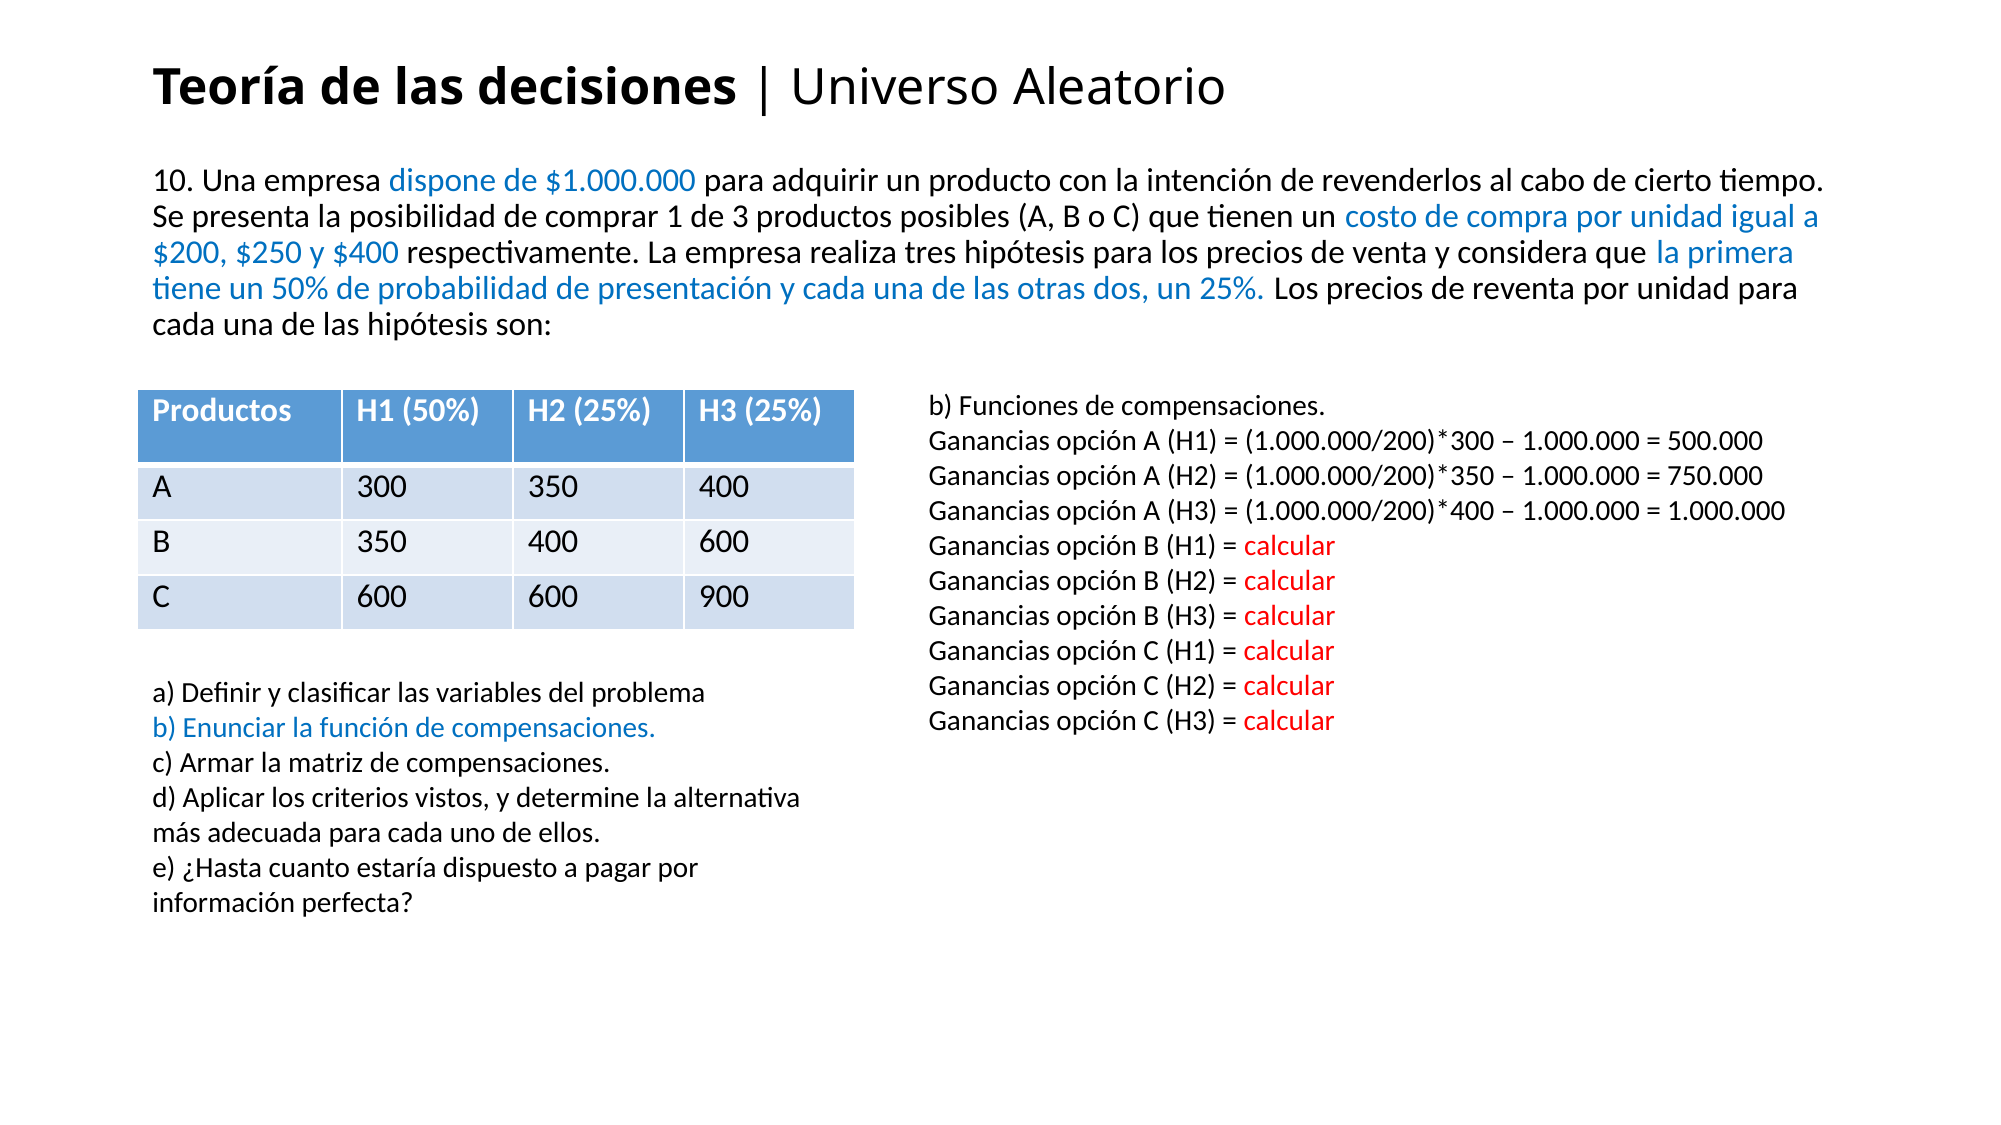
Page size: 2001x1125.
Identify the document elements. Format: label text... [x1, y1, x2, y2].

table_cell 600 [343, 576, 512, 629]
table_cell 350 [514, 468, 683, 519]
table_cell A [138, 468, 341, 519]
table_header H3 (25%) [685, 390, 854, 462]
table_header H2 (25%) [514, 390, 683, 462]
list 10. Una empresa dispone de $1.000.000 para adquirir un producto con la intención de revenderlos al cabo de cierto tiempo. Se presenta la posibilidad de comprar 1 de 3 productos posibles (A, B o C) que tienen un costo de compra por unidad igual a $200, $250 y $400 respectivamente. La empresa realiza tres hipótesis para los precios de venta y considera que la primera tiene un 50% de probabilidad de presentación y cada una de las otras dos, un 25%. Los precios de reventa por unidad para cada una de las hipótesis son: [137, 155, 1863, 353]
table_cell 900 [685, 576, 854, 629]
table_cell 300 [343, 468, 512, 519]
table_cell 600 [685, 521, 854, 574]
text_box b) Funciones de compensaciones. Ganancias opción A (H1) = (1.000.000/200)*300 – 1.000.000 = 500.000 Ganancias opción A (H2) = (1.000.000/200)*350 – 1.000.000 = 750.000 Ganancias opción A (H3) = (1.000.000/200)*400 – 1.000.000 = 1.000.000 Ganancias opción B (H1) = calcular Ganancias opción B (H2) = calcular Ganancias opción B (H3) = calcular Ganancias opción C (H1) = calcular Ganancias opción C (H2) = calcular Ganancias opción C (H3) = calcular [913, 379, 1849, 744]
table_cell 350 [343, 521, 512, 574]
text_box a) Definir y clasificar las variables del problema b) Enunciar la función de compensaciones. c) Armar la matriz de compensaciones. d) Aplicar los criterios vistos, y determine la alternativa más adecuada para cada uno de ellos. e) ¿Hasta cuanto estaría dispuesto a pagar por información perfecta? [137, 666, 856, 926]
text_box Teoría de las decisiones | Universo Aleatorio [137, 39, 1863, 138]
table_header H1 (50%) [343, 390, 512, 462]
table_cell 600 [514, 576, 683, 629]
table_header Productos [138, 390, 341, 462]
table_cell B [138, 521, 341, 574]
table_cell 400 [514, 521, 683, 574]
table_cell C [138, 576, 341, 629]
table_cell 400 [685, 468, 854, 519]
